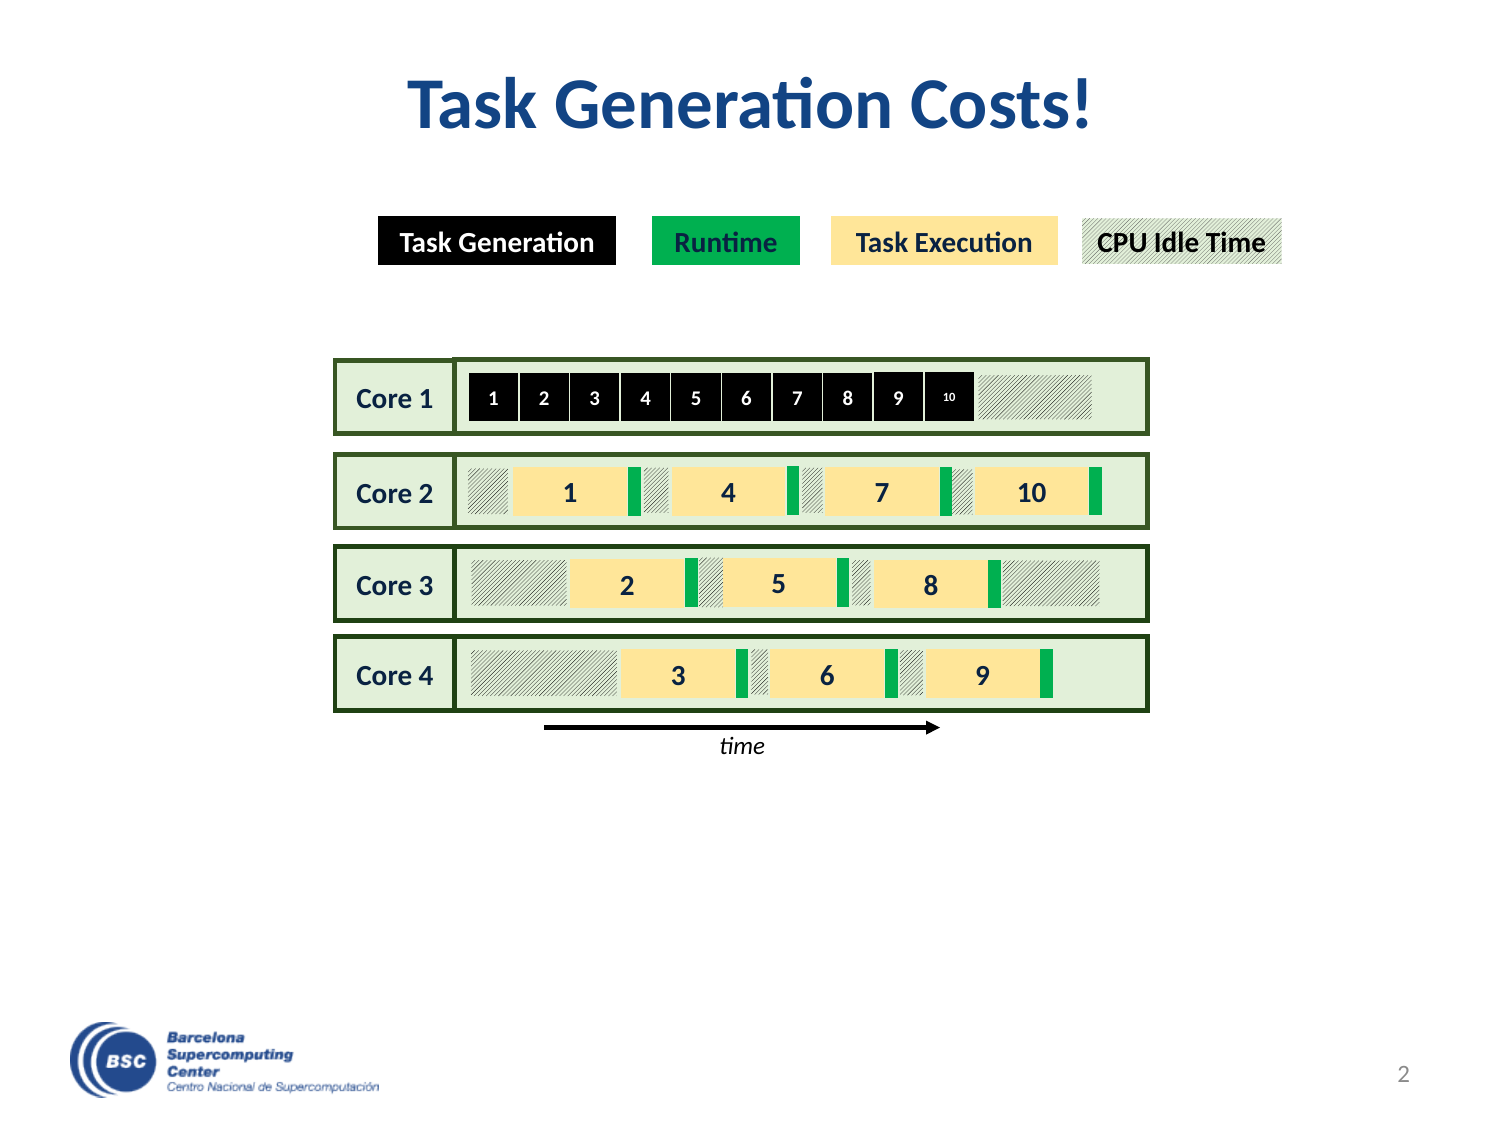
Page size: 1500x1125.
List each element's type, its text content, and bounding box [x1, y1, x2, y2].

picture [70, 1022, 379, 1098]
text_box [544, 721, 941, 768]
text_box CPU Idle Time [1081, 217, 1283, 265]
title Task Generation Costs! [76, 35, 1427, 174]
slide_number 2 [1074, 1042, 1425, 1103]
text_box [335, 359, 1148, 711]
text_box Task Execution [832, 217, 1056, 263]
text_box Runtime [653, 217, 799, 263]
text_box Task Generation [380, 217, 615, 263]
